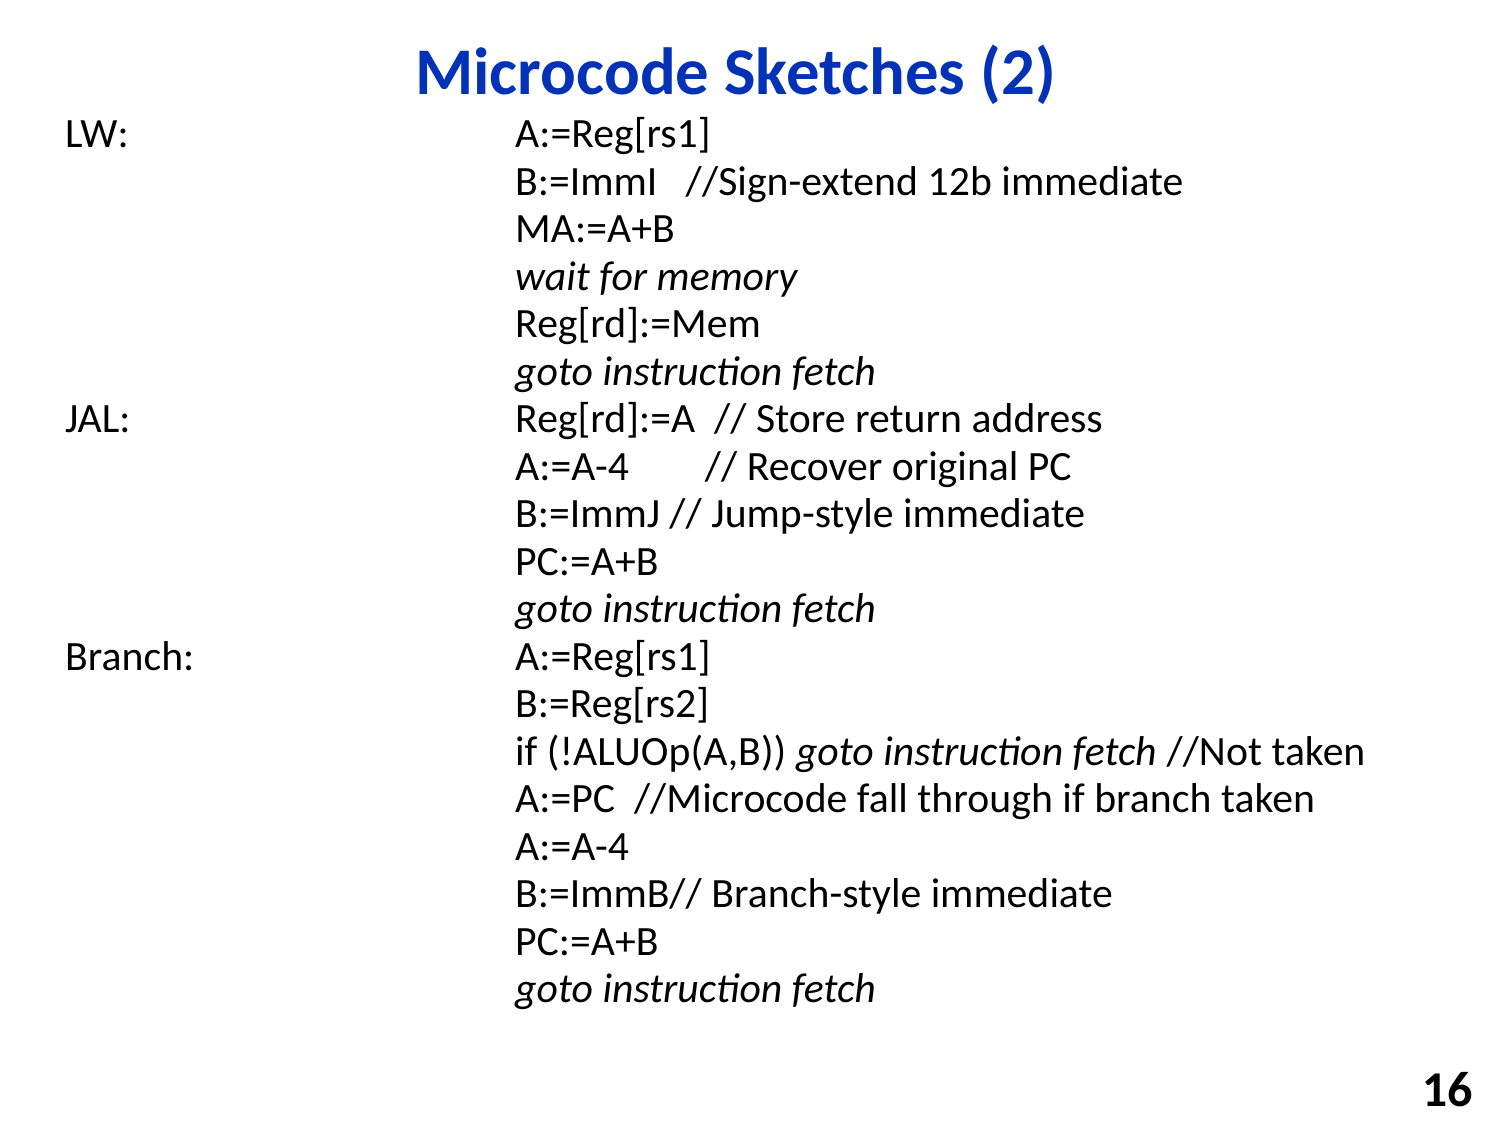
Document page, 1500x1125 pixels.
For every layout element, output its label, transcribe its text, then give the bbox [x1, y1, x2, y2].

slide_number 16 [1174, 1062, 1488, 1111]
list LW: A:=Reg[rs1] B:=ImmI //Sign-extend 12b immediate MA:=A+B wait for memory Reg[rd]:=Mem goto instruction fetch JAL: Reg[rd]:=A // Store return address A:=A-4 // Recover original PC B:=ImmJ // Jump-style immediate PC:=A+B goto instruction fetch Branch: A:=Reg[rs1] B:=Reg[rs2] if (!ALUOp(A,B)) goto instruction fetch //Not taken A:=PC //Microcode fall through if branch taken A:=A-4 B:=ImmB// Branch-style immediate PC:=A+B goto instruction fetch [49, 112, 1400, 1076]
title Microcode Sketches (2) [137, 12, 1335, 112]
